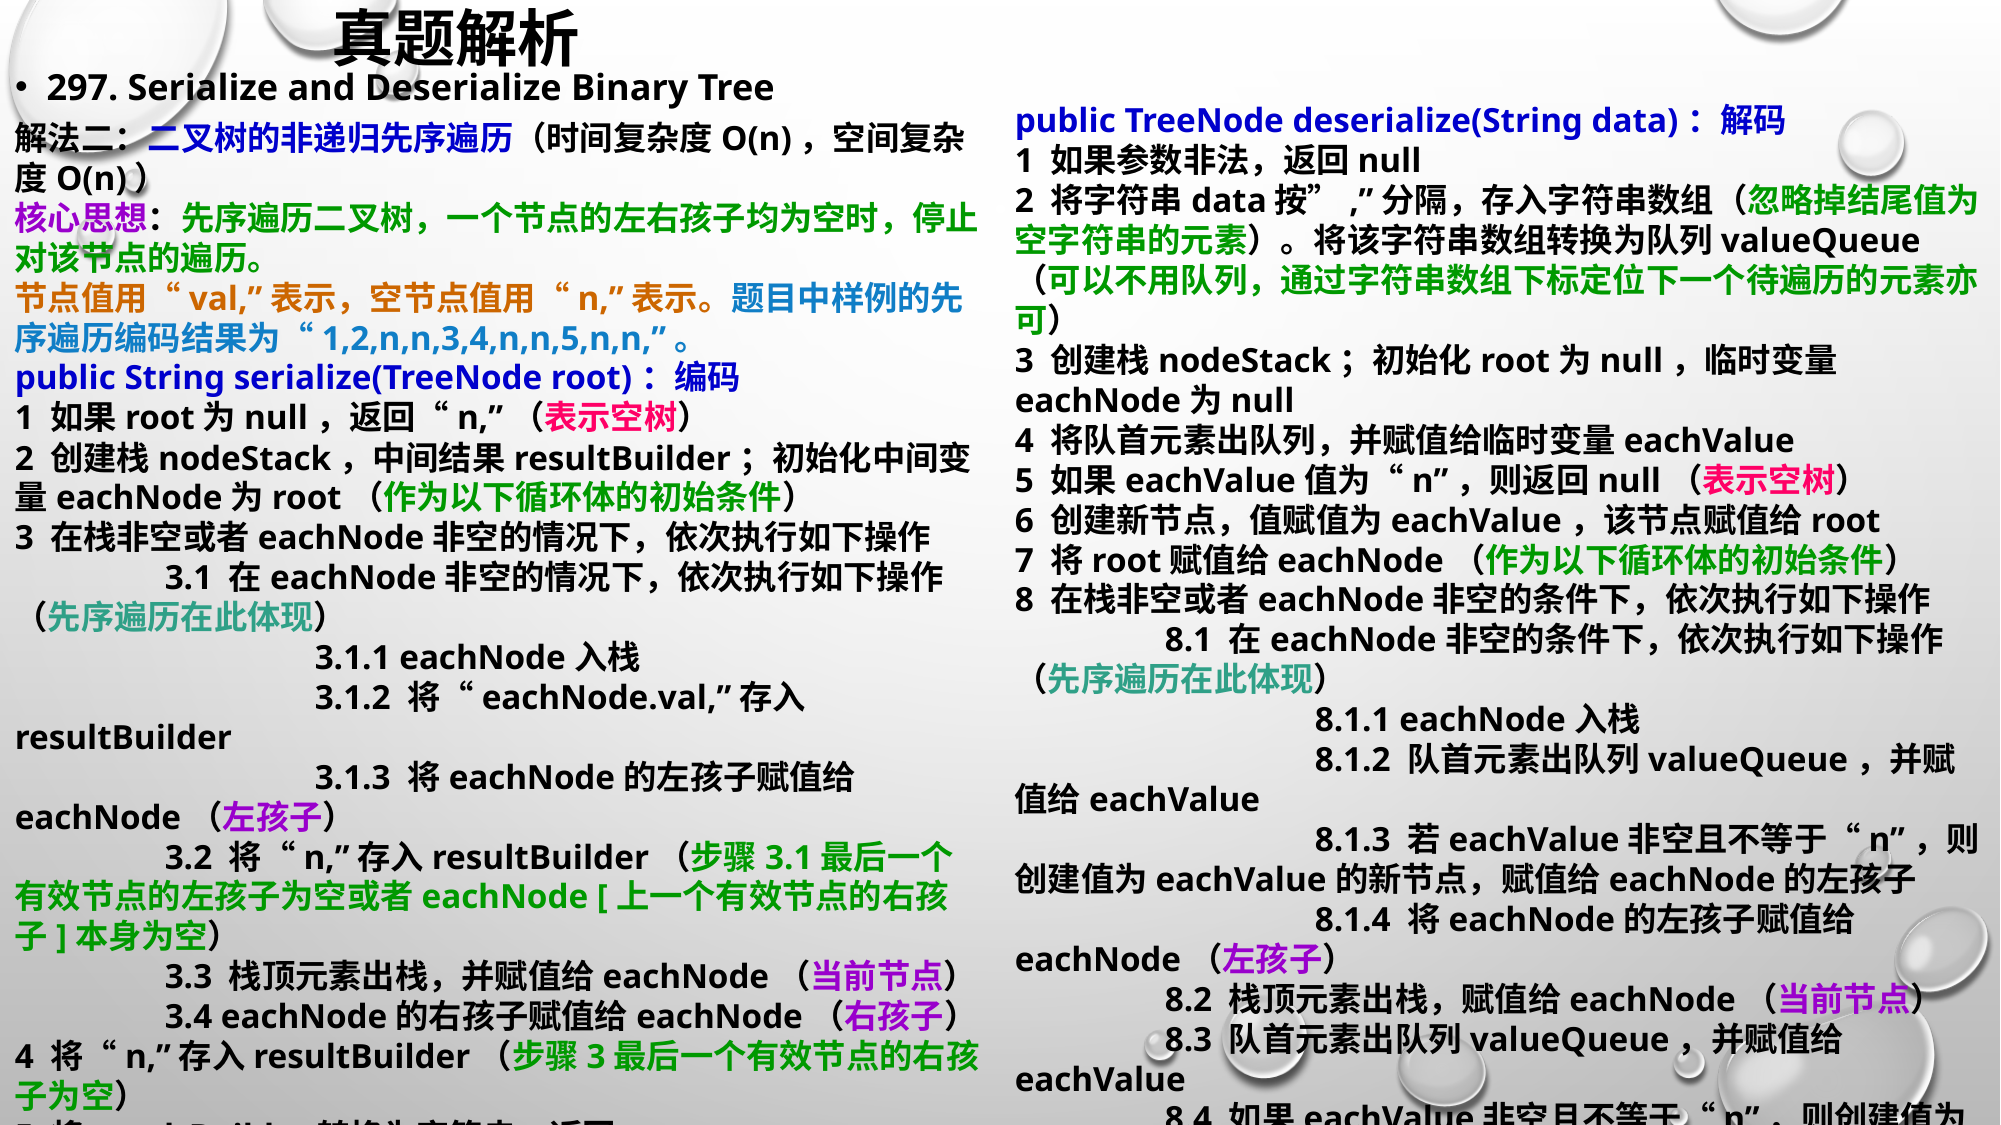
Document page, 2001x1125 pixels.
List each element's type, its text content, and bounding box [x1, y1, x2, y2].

picture [912, 0, 2000, 92]
list 297. Serialize and Deserialize Binary Tree [0, 48, 1030, 109]
text_box public TreeNode deserialize(String data)：解码 1 如果参数非法，返回null 2 将字符串data按”,”分隔，存入字符串数组（忽略掉结尾值为空字符串的元素）。将该字符串数组转换为队列valueQueue（可以不用队列，通过字符串数组下标定位下一个待遍历的元素亦可） 3 创建栈nodeStack；初始化root为null，临时变量eachNode为null 4 将队首元素出队列，并赋值给临时变量eachValue 5 如果eachValue值为“n”，则返回null（表示空树） 6 创建新节点，值赋值为eachValue，该节点赋值给root 7 将root赋值给eachNode（作为以下循环体的初始条件） 8 在栈非空或者eachNode非空的条件下，依次执行如下操作 8.1 在eachNode非空的条件下，依次执行如下操作（先序遍历在此体现） 8.1.1 eachNode入栈 8.1.2 队首元素出队列valueQueue，并赋值给eachValue 8.1.3 若eachValue非空且不等于“n”，则创建值为eachValue的新节点，赋值给eachNode的左孩子 8.1.4 将eachNode的左孩子赋值给eachNode（左孩子） 8.2 栈顶元素出栈，赋值给eachNode（当前节点） 8.3 队首元素出队列valueQueue，并赋值给eachValue 8.4 如果eachValue非空且不等于“n”，则创建值为eachValue的新节点，赋值给eachNode的右孩子 8.5 将eachNode的右孩子赋值给eachNode（右孩子） 9 返回root [999, 92, 2000, 1125]
text_box 解法二：二叉树的非递归先序遍历（时间复杂度O(n)，空间复杂度O(n)） 核心思想：先序遍历二叉树，一个节点的左右孩子均为空时，停止对该节点的遍历。 节点值用“val,”表示，空节点值用“n,”表示。题目中样例的先序遍历编码结果为“1,2,n,n,3,4,n,n,5,n,n,”。 public String serialize(TreeNode root)：编码 1 如果root为null，返回“n,”（表示空树） 2 创建栈nodeStack，中间结果resultBuilder；初始化中间变量eachNode为root（作为以下循环体的初始条件） 3 在栈非空或者eachNode非空的情况下，依次执行如下操作 3.1 在eachNode非空的情况下，依次执行如下操作（先序遍历在此体现） 3.1.1 eachNode入栈 3.1.2 将“eachNode.val,”存入resultBuilder 3.1.3 将eachNode的左孩子赋值给eachNode（左孩子） 3.2 将“n,”存入resultBuilder（步骤3.1最后一个有效节点的左孩子为空或者eachNode [上一个有效节点的右孩子]本身为空） 3.3 栈顶元素出栈，并赋值给eachNode（当前节点） 3.4 eachNode的右孩子赋值给eachNode（右孩子） 4 将“n,”存入resultBuilder（步骤3最后一个有效节点的右孩子为空） 5 将resultBuilder转换为字符串，返回 [0, 109, 999, 1125]
title 真题解析 [0, 0, 912, 48]
